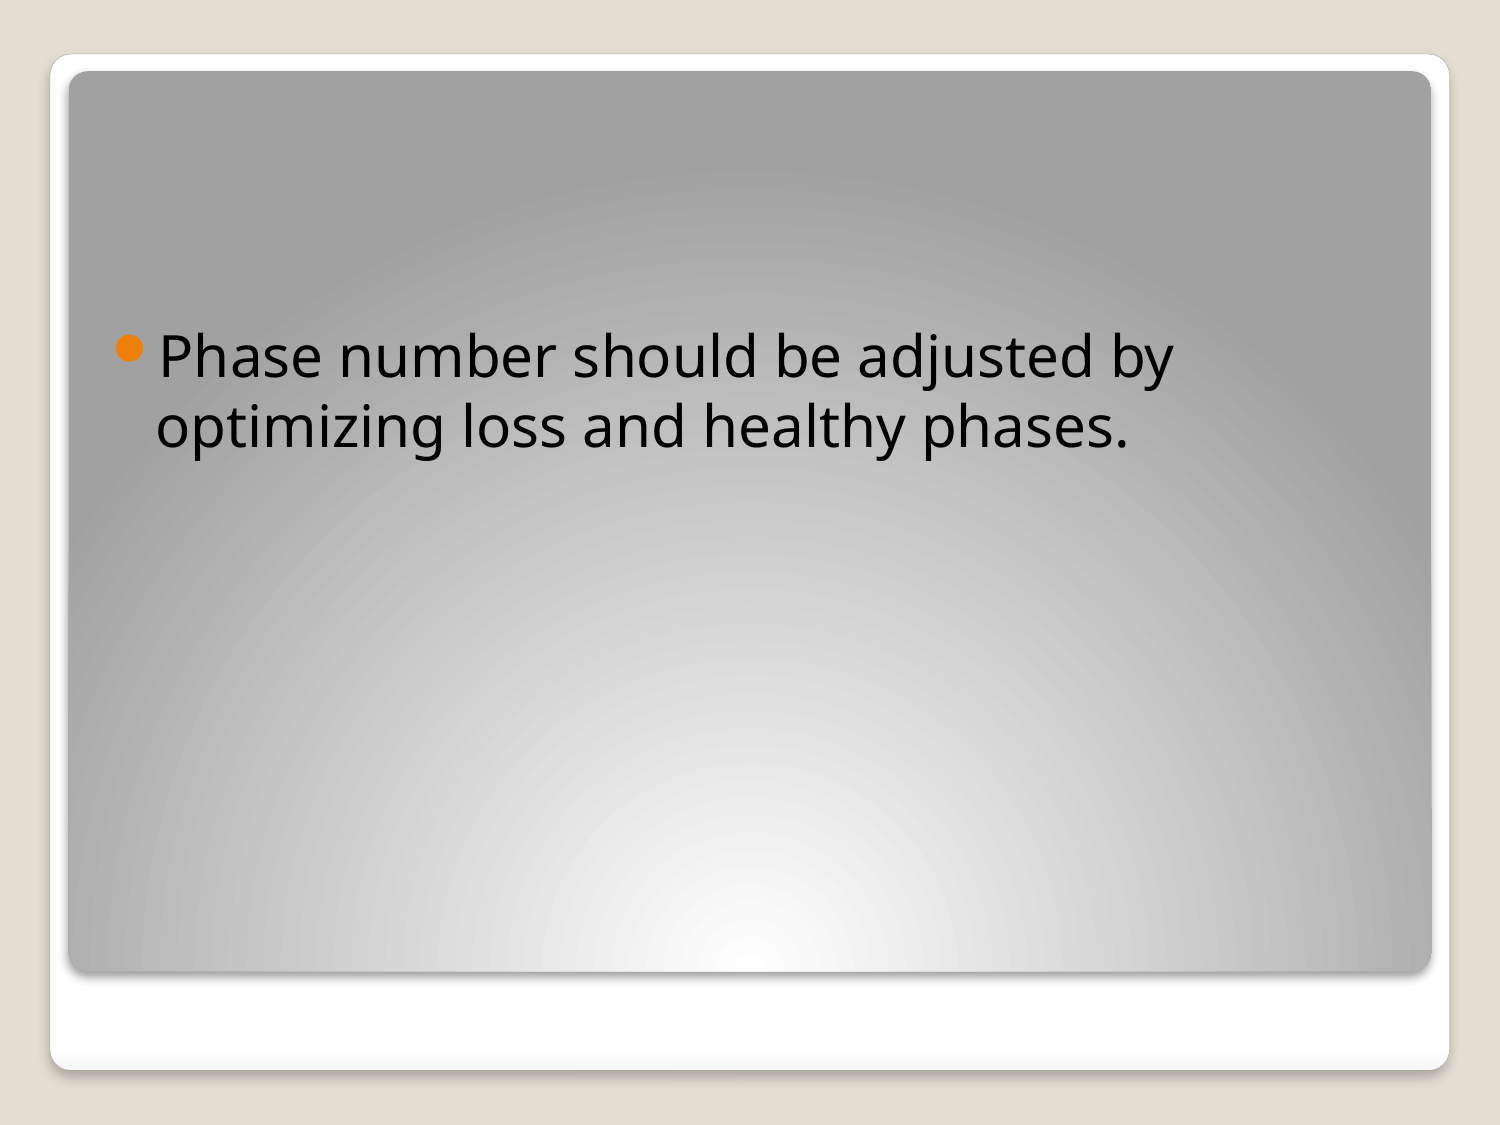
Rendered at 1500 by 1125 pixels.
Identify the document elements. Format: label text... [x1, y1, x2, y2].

list Phase number should be adjusted by optimizing loss and healthy phases. [82, 304, 1425, 633]
